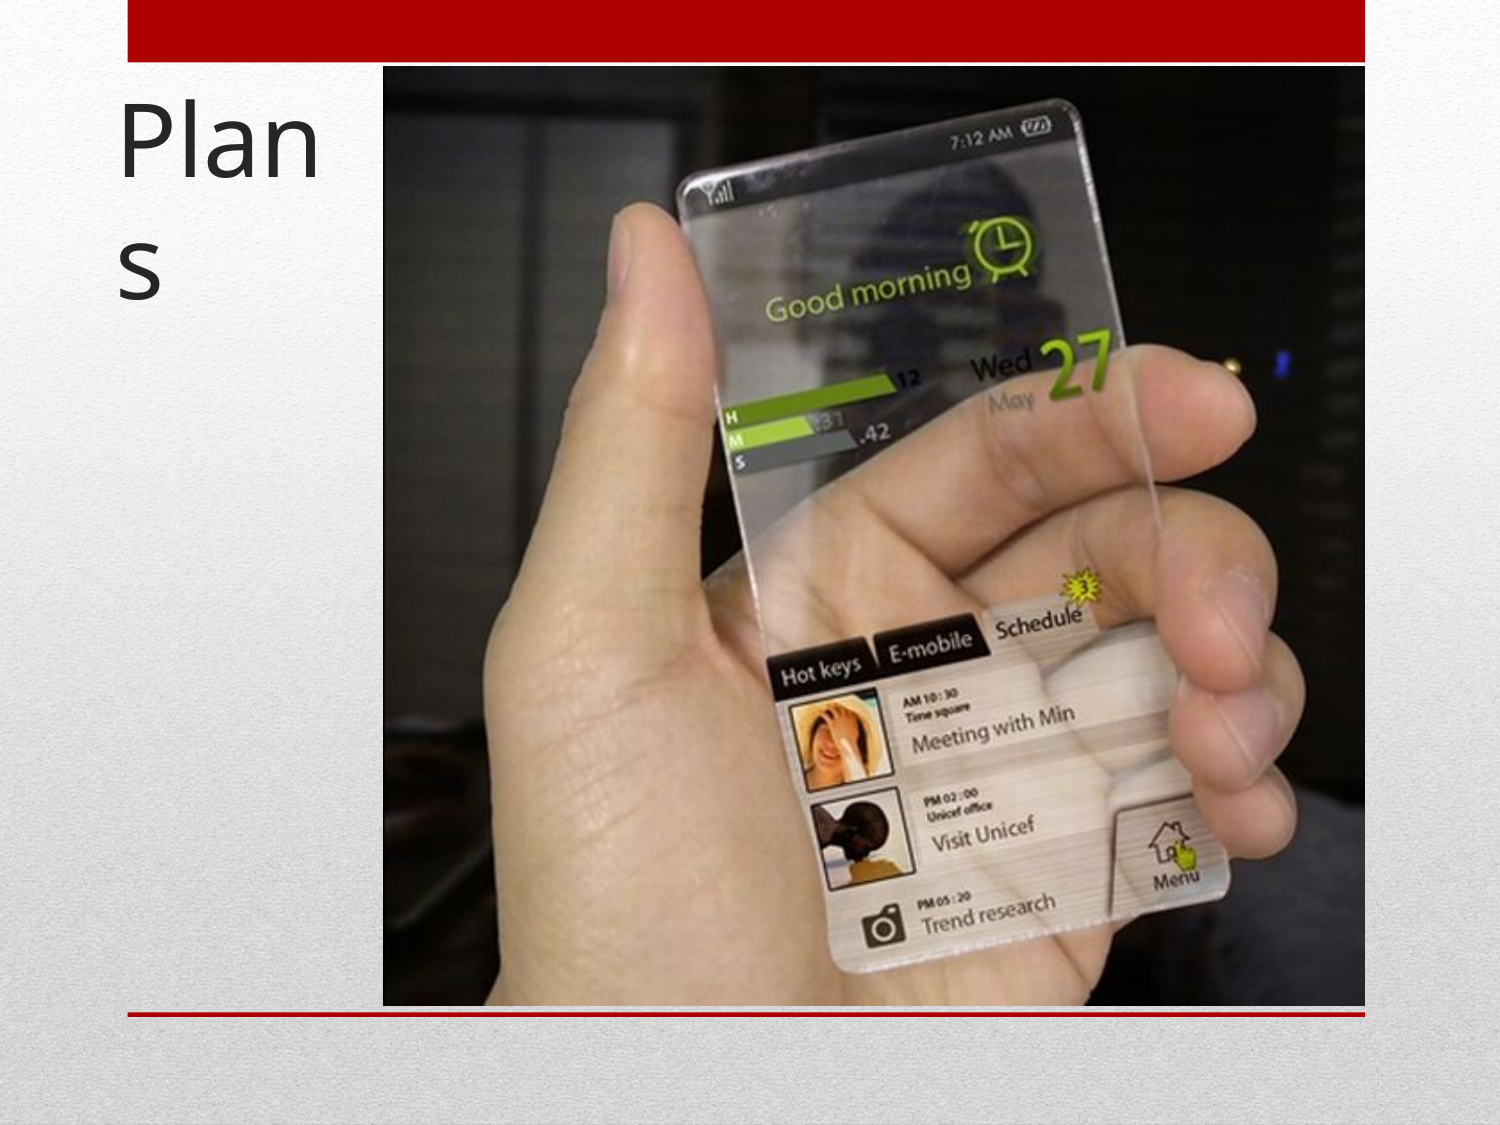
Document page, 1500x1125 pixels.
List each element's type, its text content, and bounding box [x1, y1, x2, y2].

title Plans [100, 66, 382, 328]
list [382, 65, 1365, 1007]
